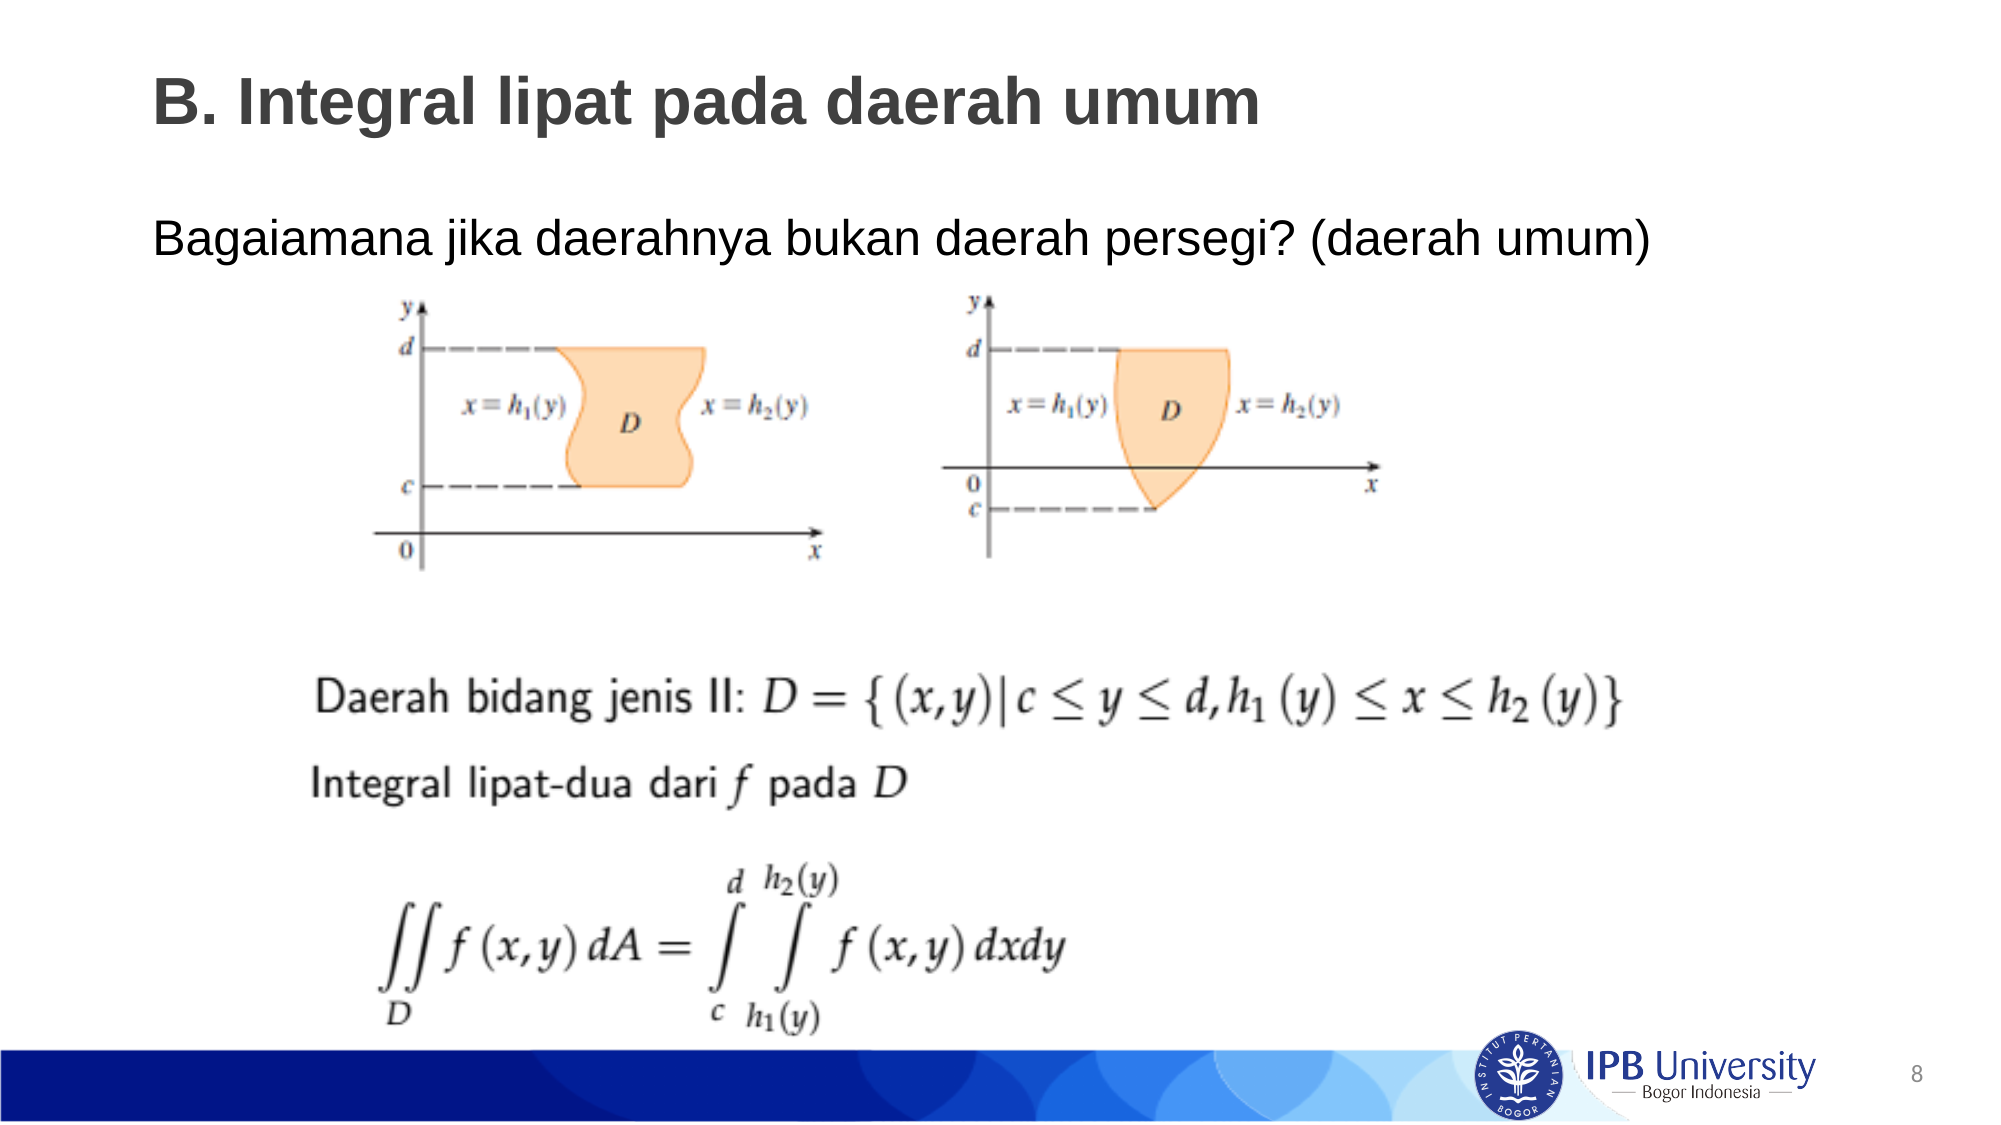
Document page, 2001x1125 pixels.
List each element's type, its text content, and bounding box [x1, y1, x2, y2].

title B. Integral lipat pada daerah umum [137, 19, 1924, 187]
picture [310, 659, 1626, 735]
picture [906, 284, 1414, 564]
slide_number 8 [1862, 1042, 1939, 1103]
picture [342, 272, 864, 585]
picture [288, 742, 1075, 1043]
list Bagaiamana jika daerahnya bukan daerah persegi? (daerah umum) [137, 186, 1863, 315]
picture [2, 1030, 1816, 1121]
